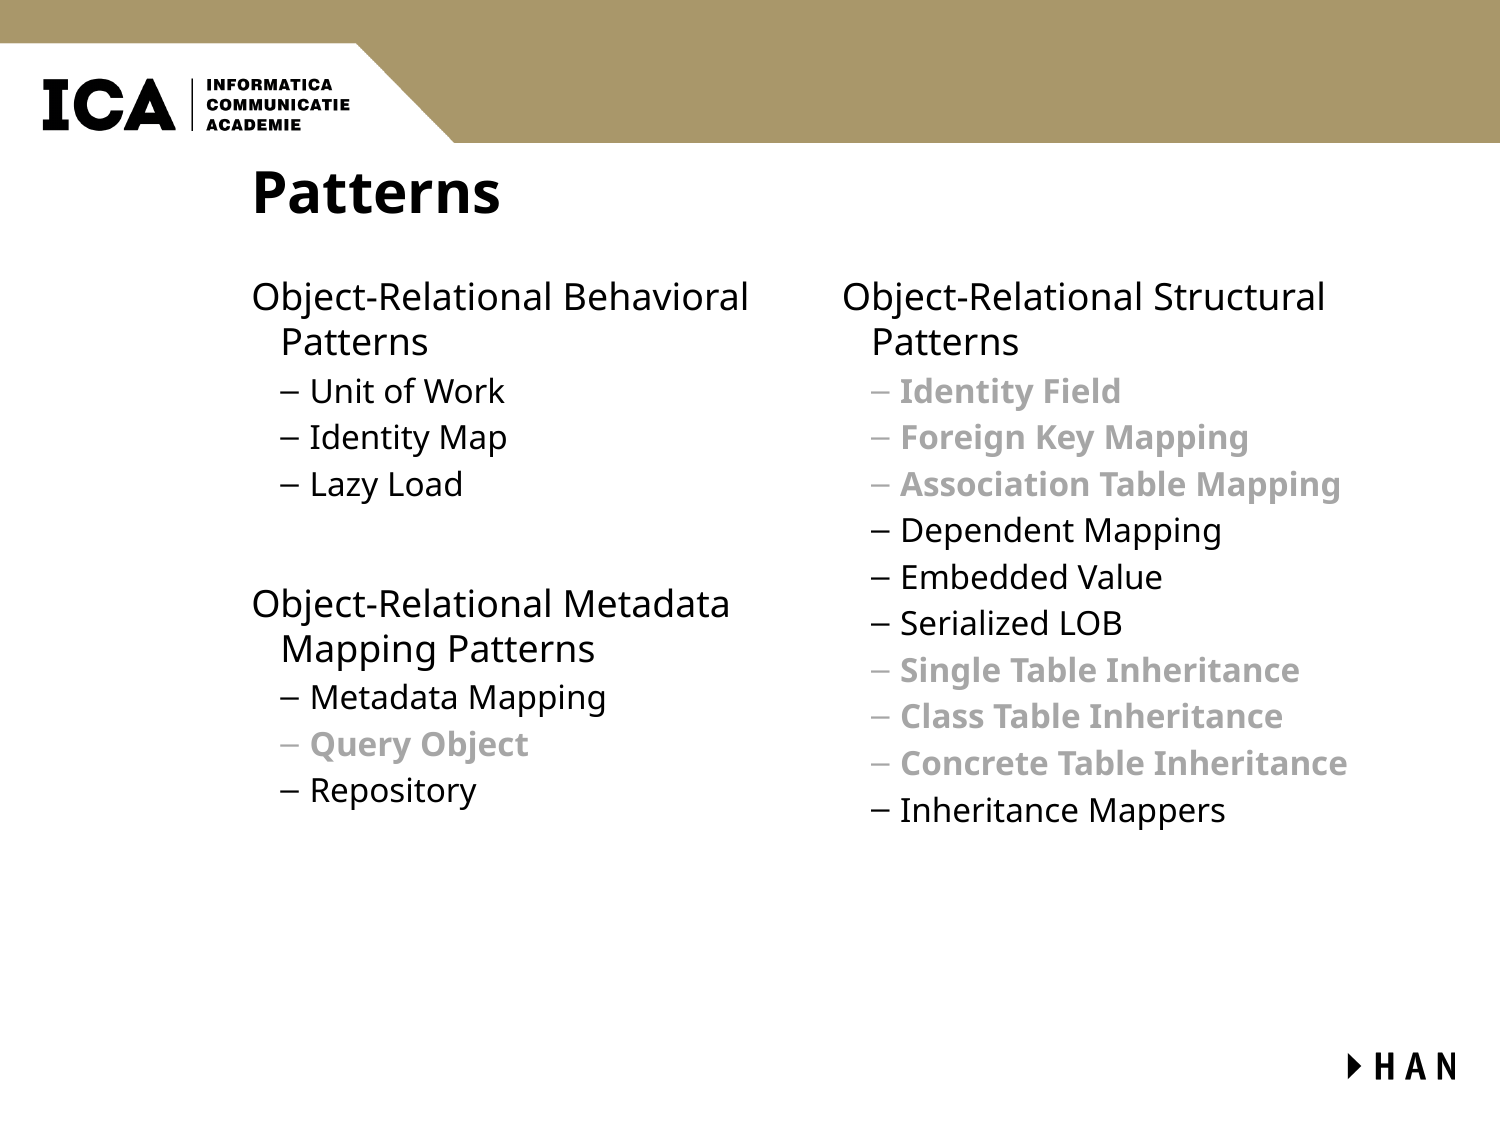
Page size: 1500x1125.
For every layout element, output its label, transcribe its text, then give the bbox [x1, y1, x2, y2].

title Patterns [236, 147, 1398, 231]
list Object-Relational Structural Patterns Identity Field Foreign Key Mapping Association Table Mapping Dependent Mapping Embedded Value Serialized LOB Single Table Inheritance Class Table Inheritance Concrete Table Inheritance Inheritance Mappers [826, 265, 1393, 874]
list Object-Relational Behavioral Patterns Unit of Work Identity Map Lazy Load Object-Relational Metadata Mapping Patterns Metadata Mapping Query Object Repository [236, 265, 798, 874]
